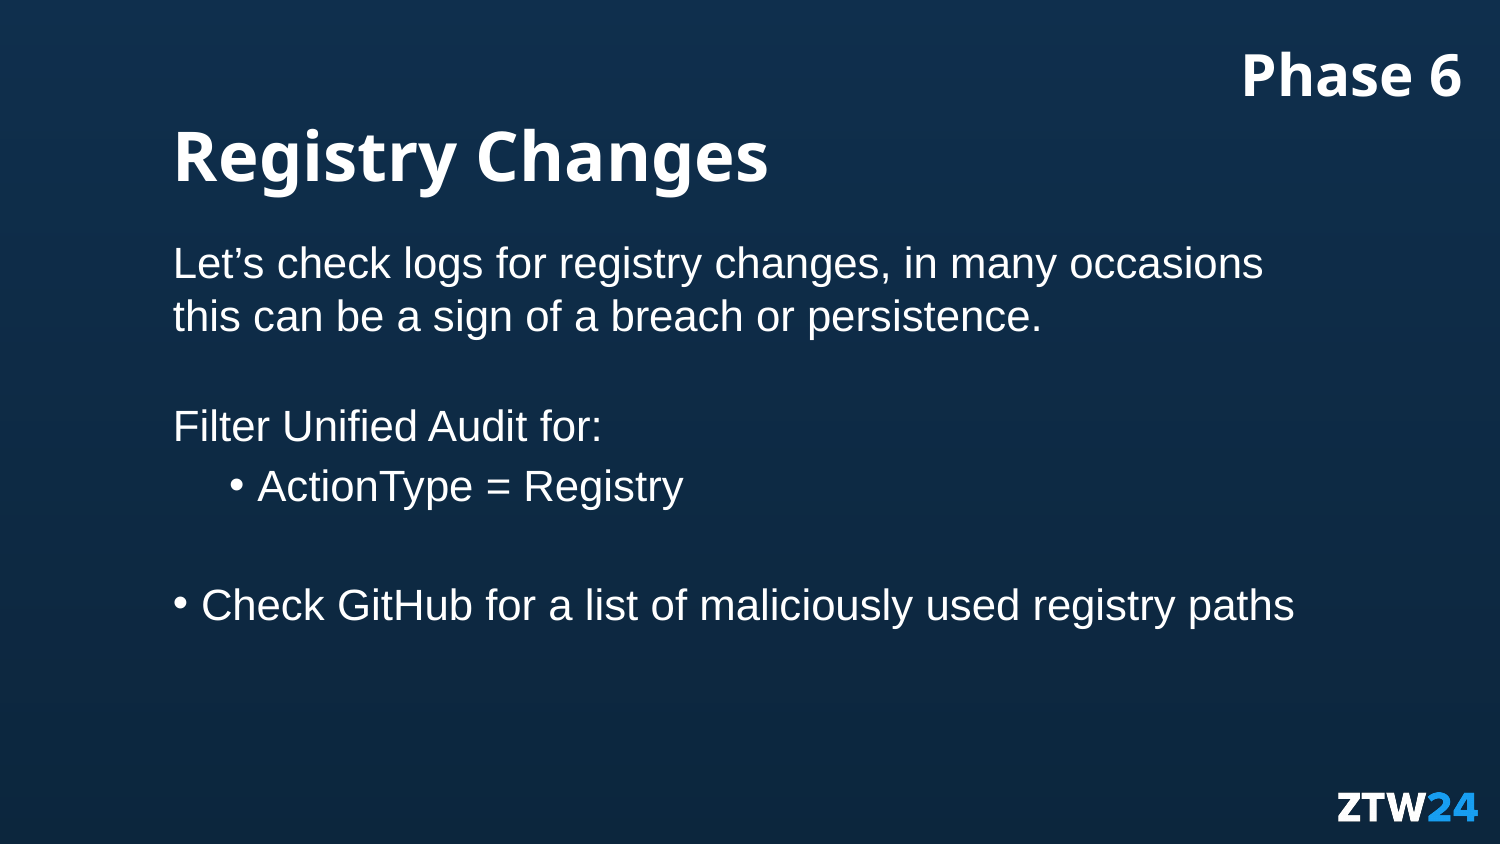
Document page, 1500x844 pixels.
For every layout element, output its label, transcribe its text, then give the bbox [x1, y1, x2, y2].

picture [1338, 792, 1478, 836]
text_box Check GitHub for a list of maliciously used registry paths [157, 561, 1343, 673]
list Let’s check logs for registry changes, in many occasions this can be a sign of a breach or persistence. [157, 219, 1343, 382]
text_box Phase 6 [1078, 35, 1478, 121]
text_box Registry Changes [157, 77, 995, 241]
text_box Filter Unified Audit for: ActionType = Registry [157, 382, 1343, 561]
